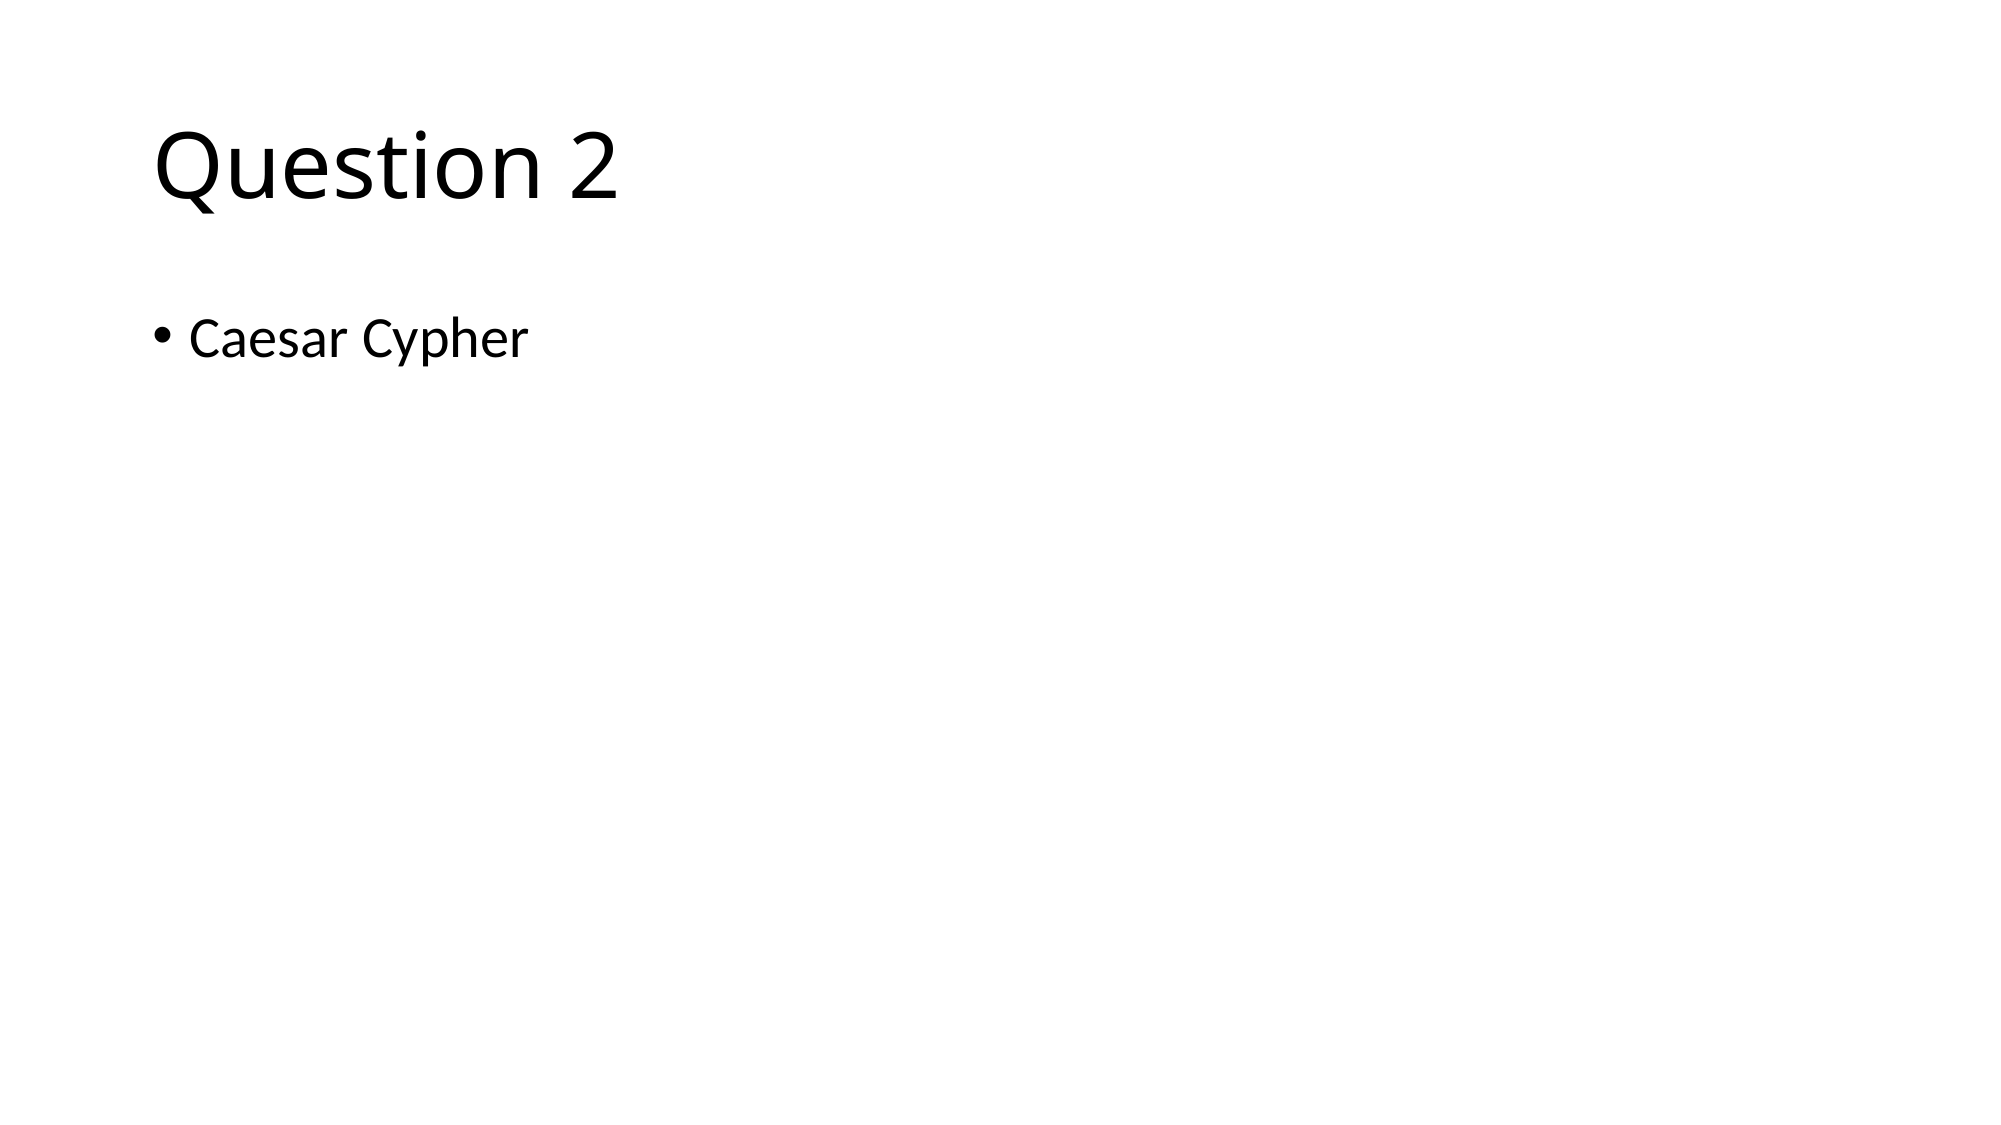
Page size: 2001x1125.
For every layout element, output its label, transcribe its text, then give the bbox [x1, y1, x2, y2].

list Caesar Cypher [137, 299, 1863, 1014]
title Question 2 [137, 59, 1863, 278]
